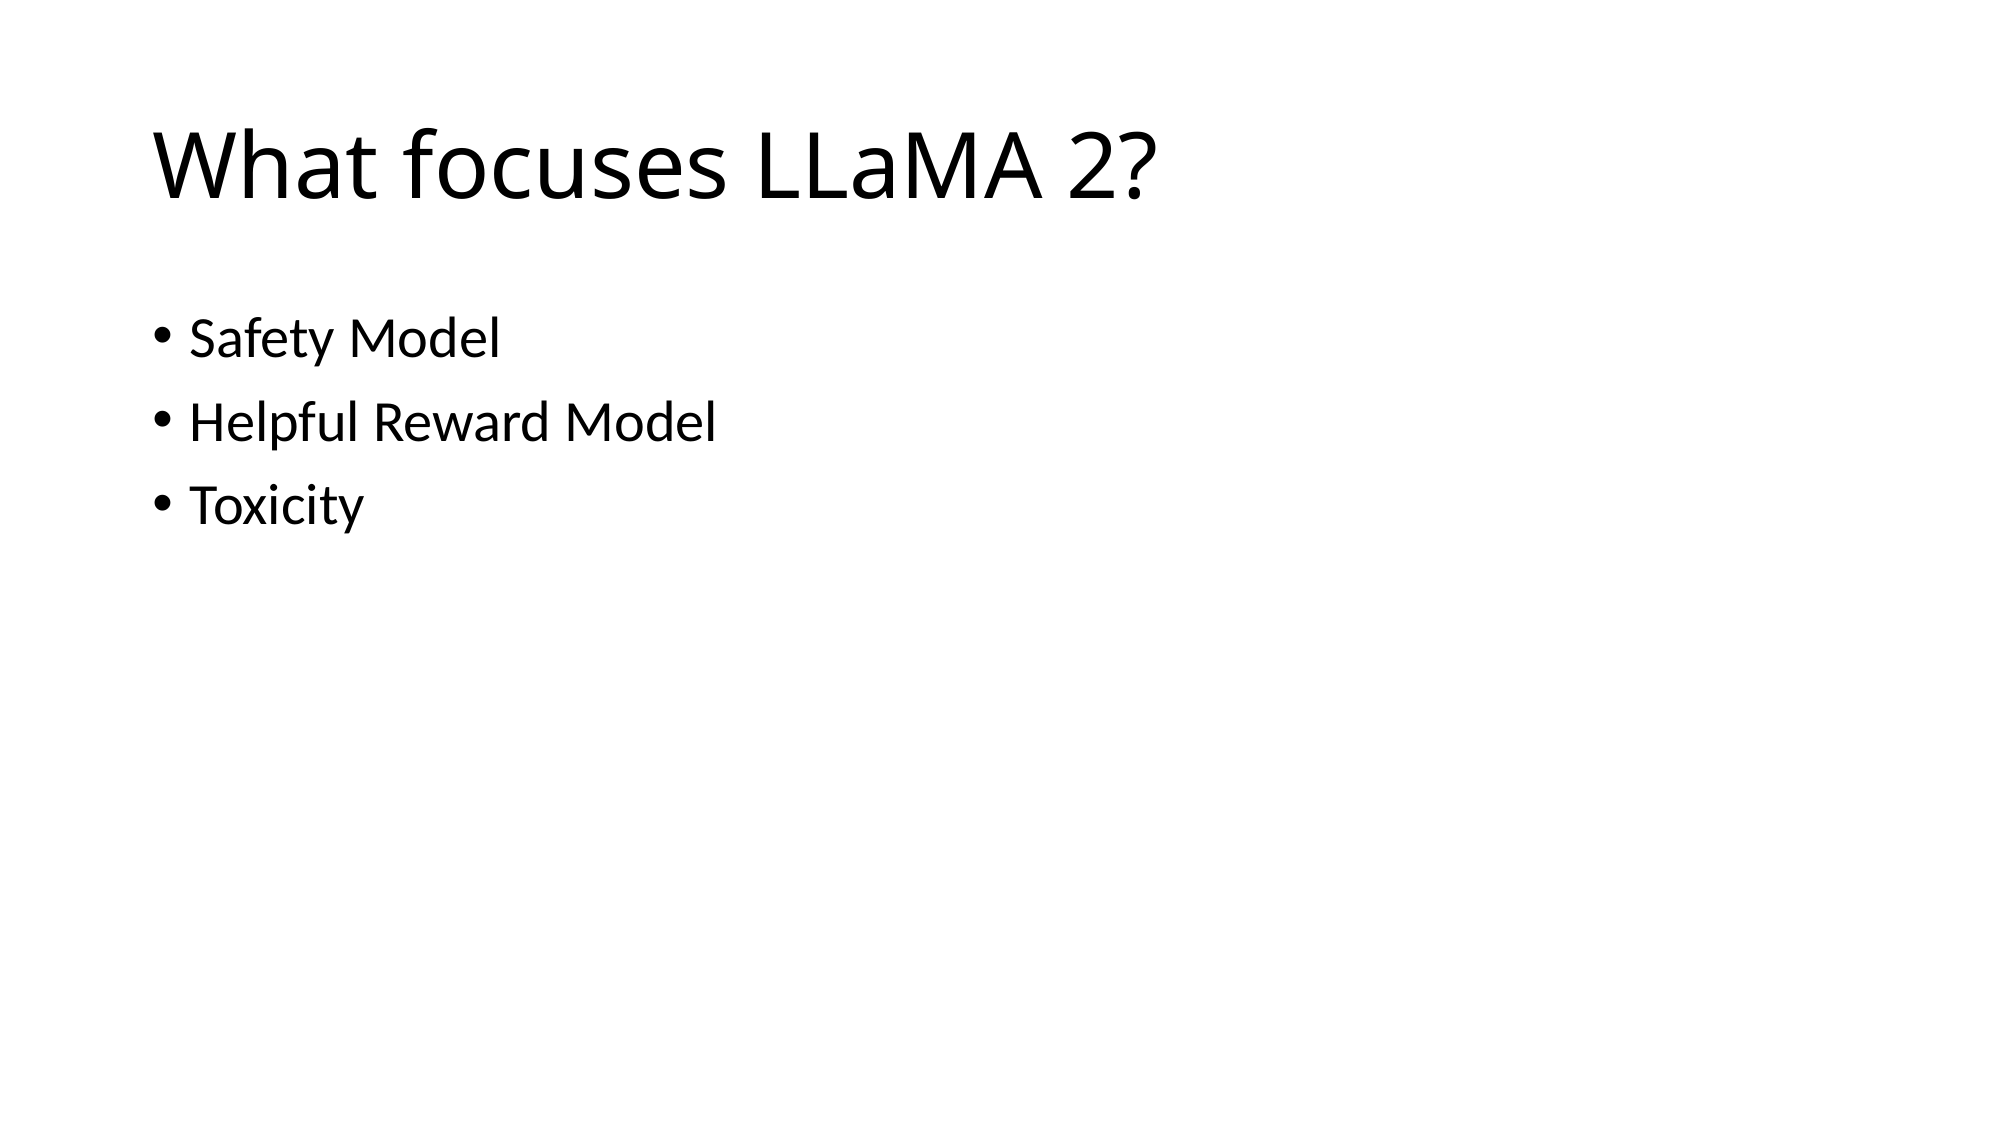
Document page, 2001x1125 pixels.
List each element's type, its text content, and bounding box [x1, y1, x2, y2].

title What focuses LLaMA 2? [137, 59, 1863, 278]
list Safety Model Helpful Reward Model Toxicity [137, 299, 1863, 1014]
